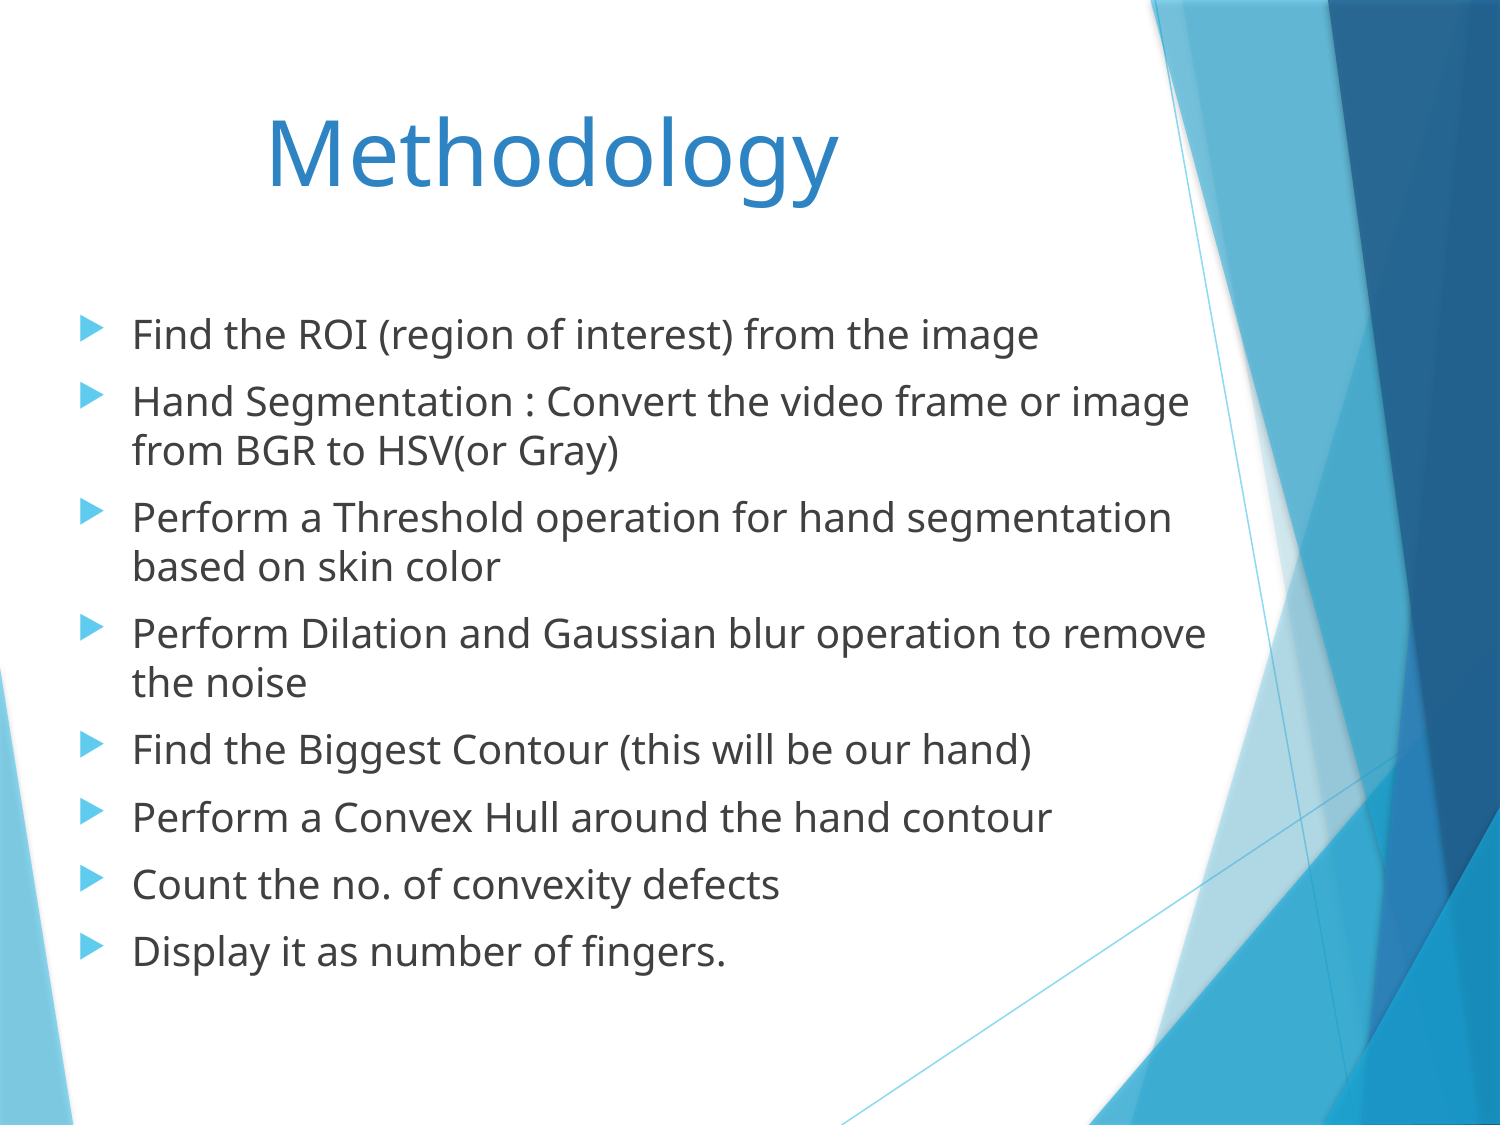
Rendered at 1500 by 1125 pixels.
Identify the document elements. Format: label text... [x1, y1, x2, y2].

title Methodology [249, 87, 1292, 300]
list Find the ROI (region of interest) from the image Hand Segmentation : Convert the video frame or image from BGR to HSV(or Gray) Perform a Threshold operation for hand segmentation based on skin color Perform Dilation and Gaussian blur operation to remove the noise Find the Biggest Contour (this will be our hand) Perform a Convex Hull around the hand contour Count the no. of convexity defects Display it as number of fingers. [62, 300, 1292, 988]
